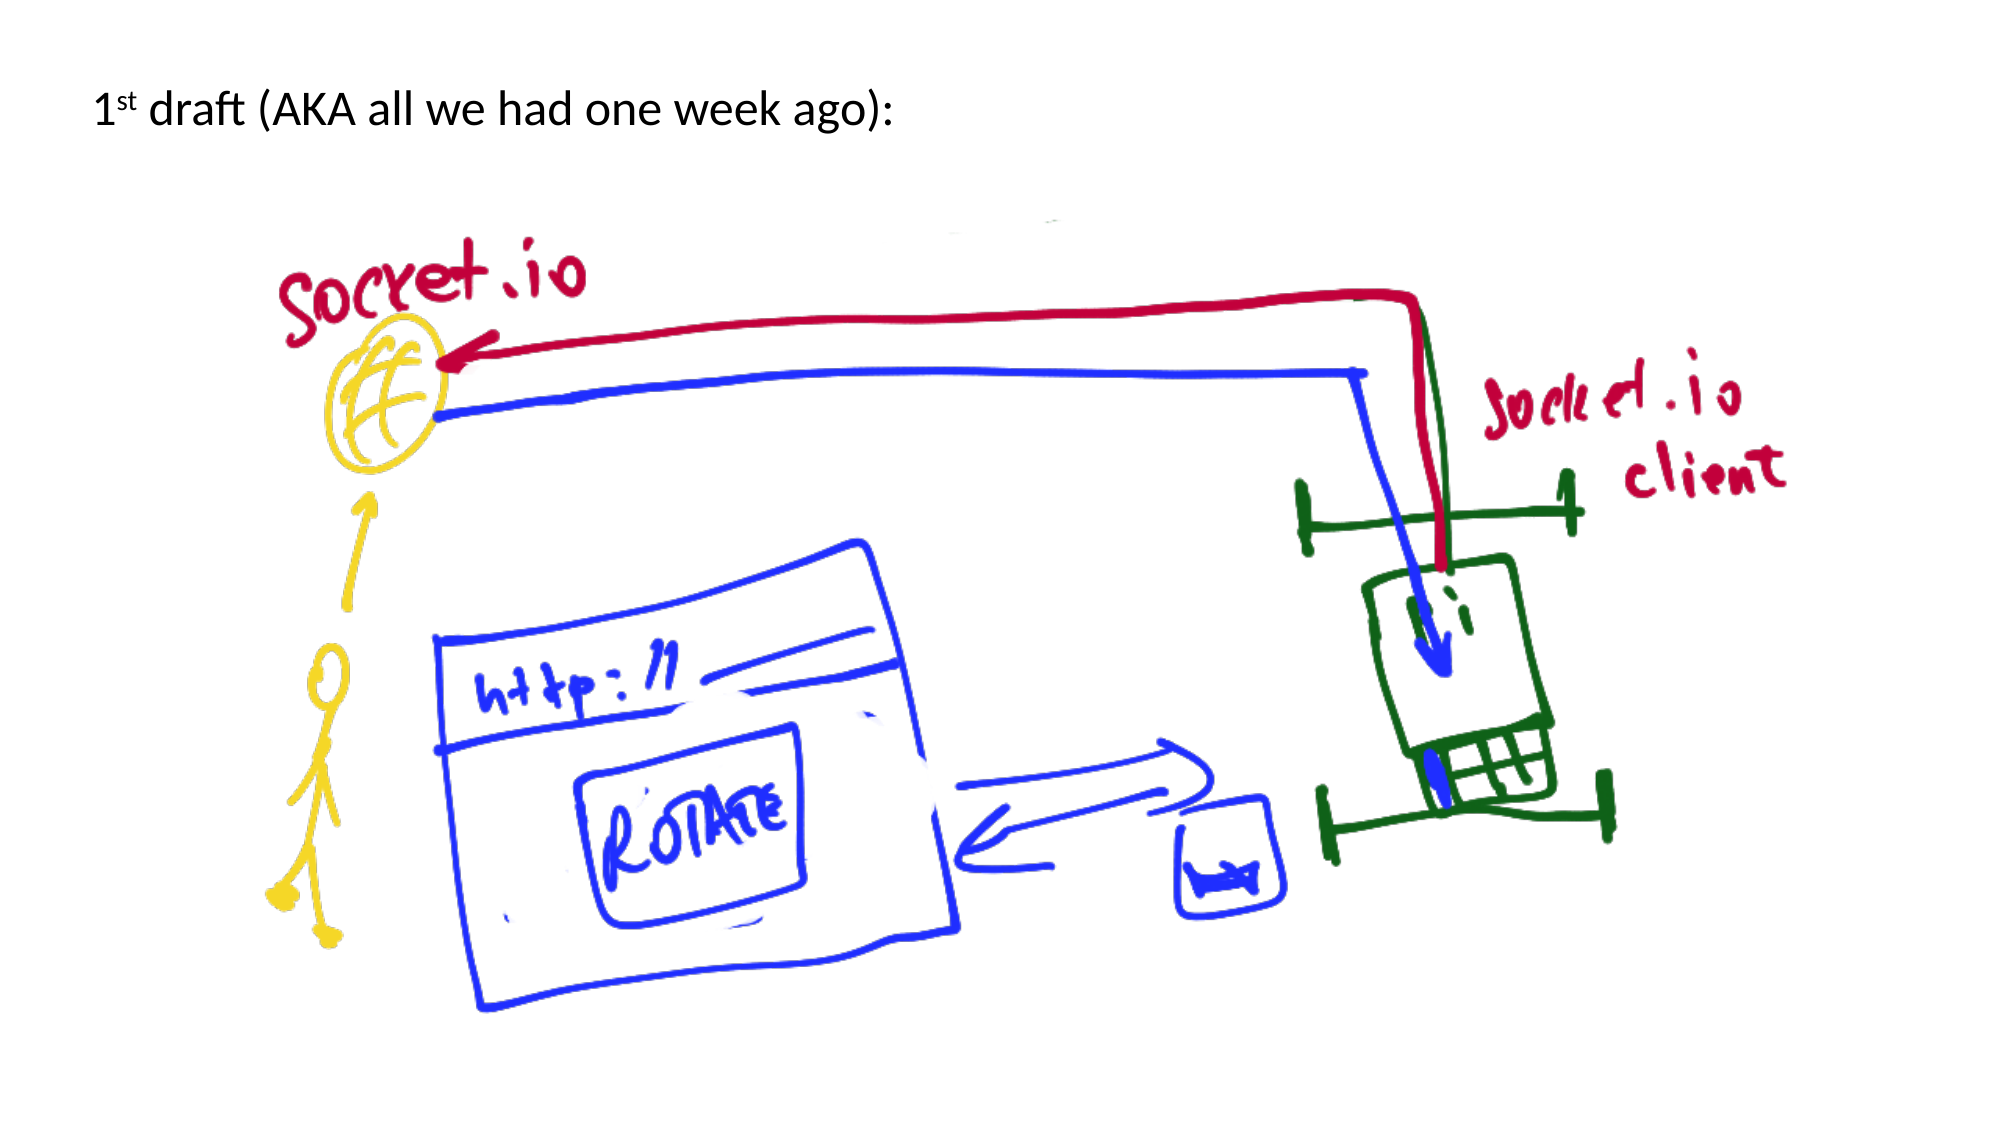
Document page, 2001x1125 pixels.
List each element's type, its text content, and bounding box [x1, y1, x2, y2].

text_box 1st draft (AKA all we had one week ago): [76, 68, 992, 143]
picture [217, 192, 1818, 1093]
